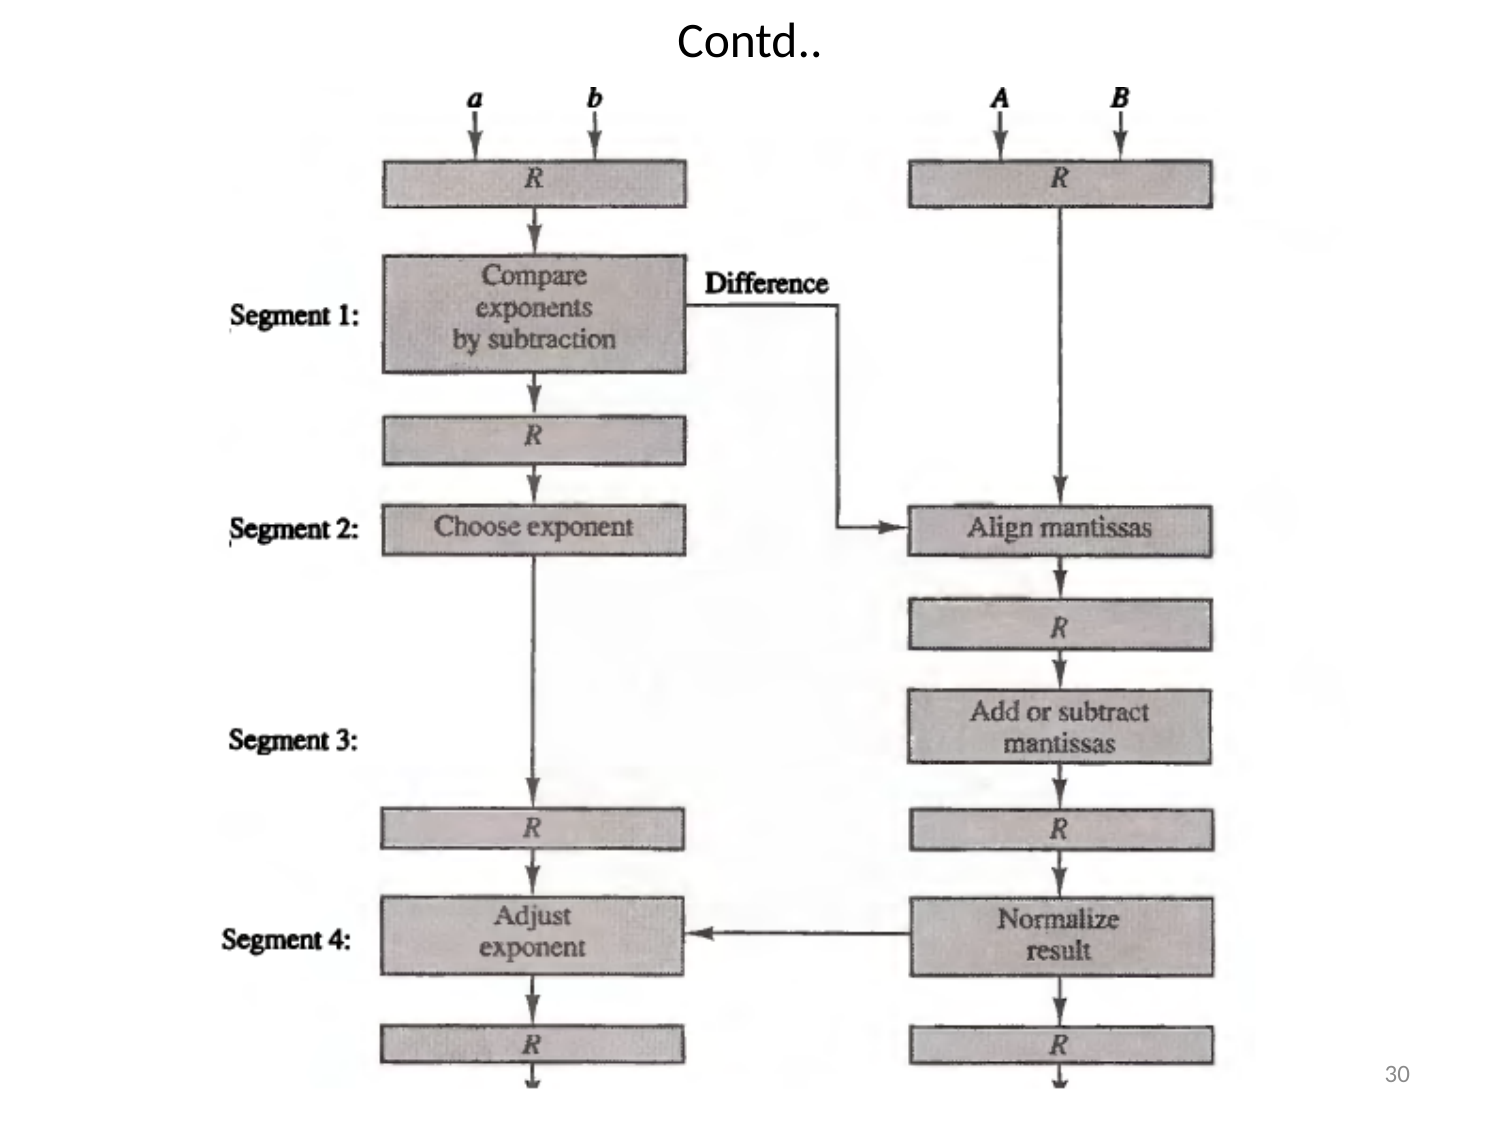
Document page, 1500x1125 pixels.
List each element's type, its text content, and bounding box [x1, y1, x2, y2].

title Contd.. [75, 0, 1425, 75]
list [178, 87, 1351, 1101]
slide_number 30 [1354, 1042, 1425, 1103]
